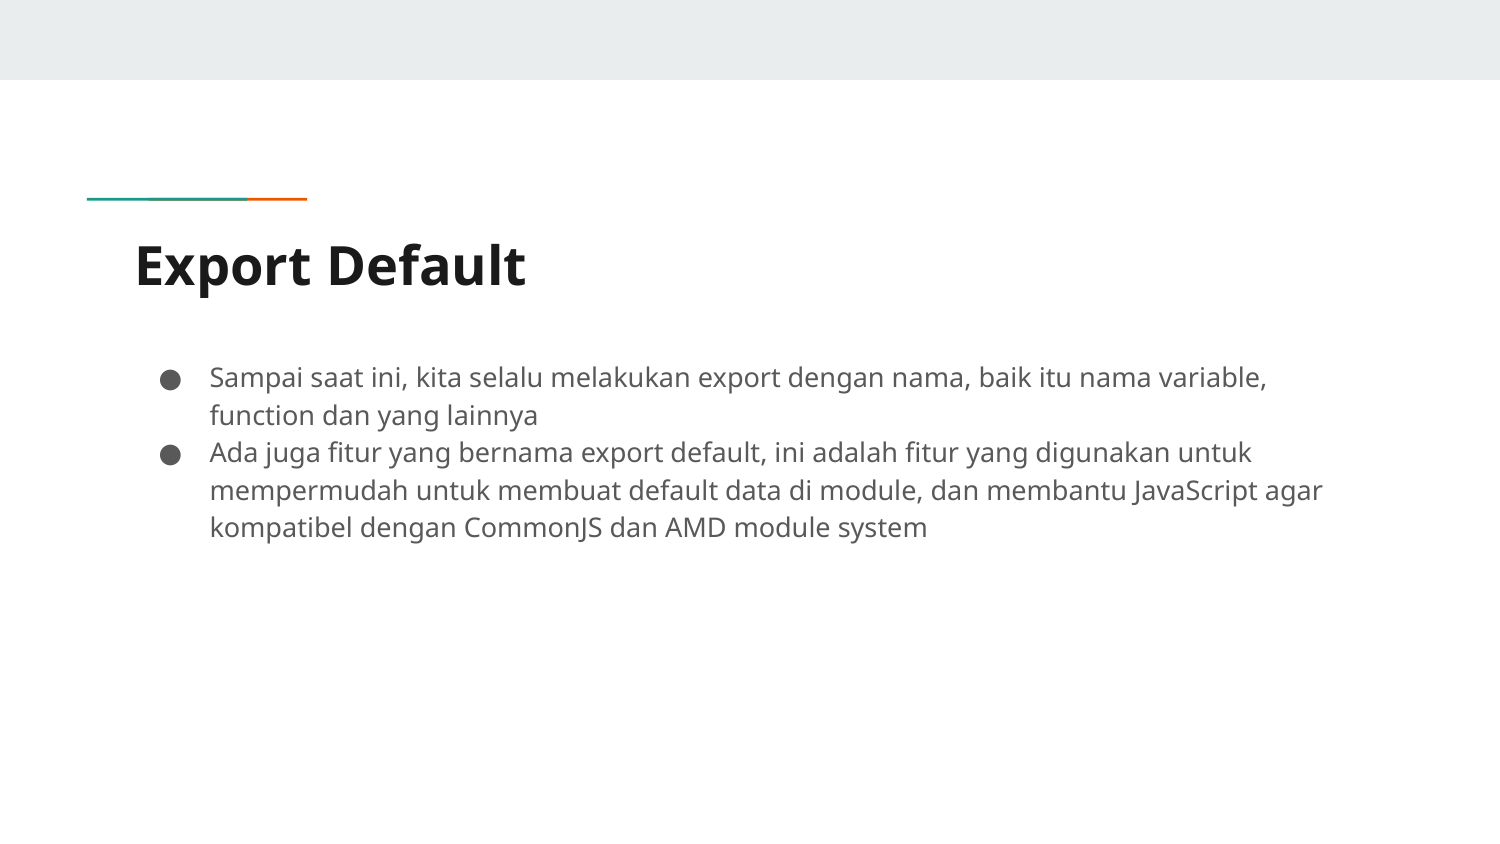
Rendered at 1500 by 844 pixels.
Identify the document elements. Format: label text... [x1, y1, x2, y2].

title Export Default [119, 216, 1381, 305]
list Sampai saat ini, kita selalu melakukan export dengan nama, baik itu nama variable, function dan yang lainnya Ada juga fitur yang bernama export default, ini adalah fitur yang digunakan untuk mempermudah untuk membuat default data di module, dan membantu JavaScript agar kompatibel dengan CommonJS dan AMD module system [119, 341, 1381, 712]
